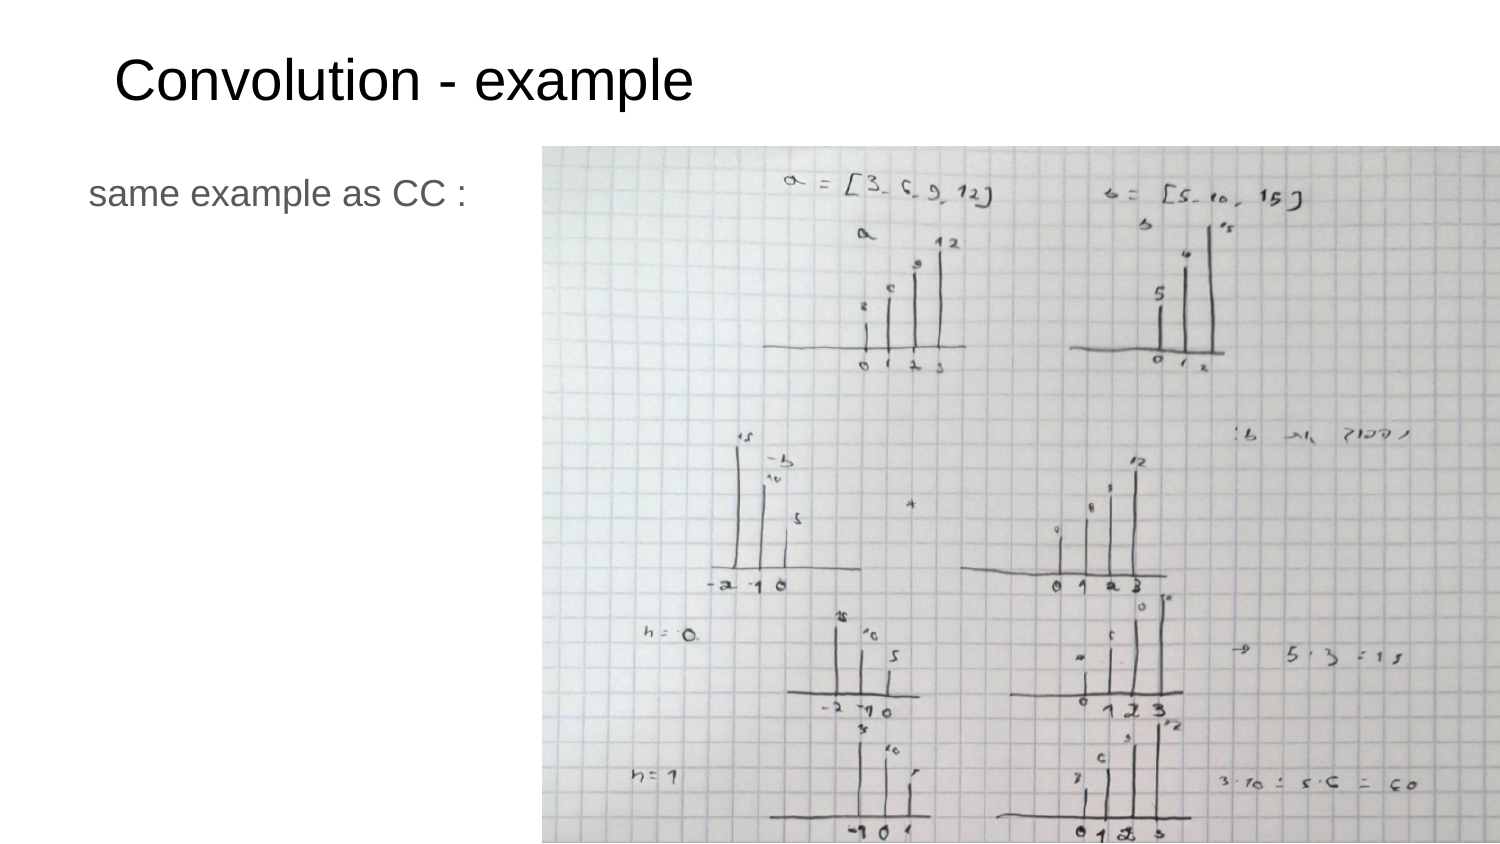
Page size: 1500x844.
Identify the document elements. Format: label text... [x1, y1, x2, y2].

list same example as CC : [77, 168, 536, 570]
title Convolution - example [103, 0, 1397, 164]
picture [541, 146, 1500, 844]
